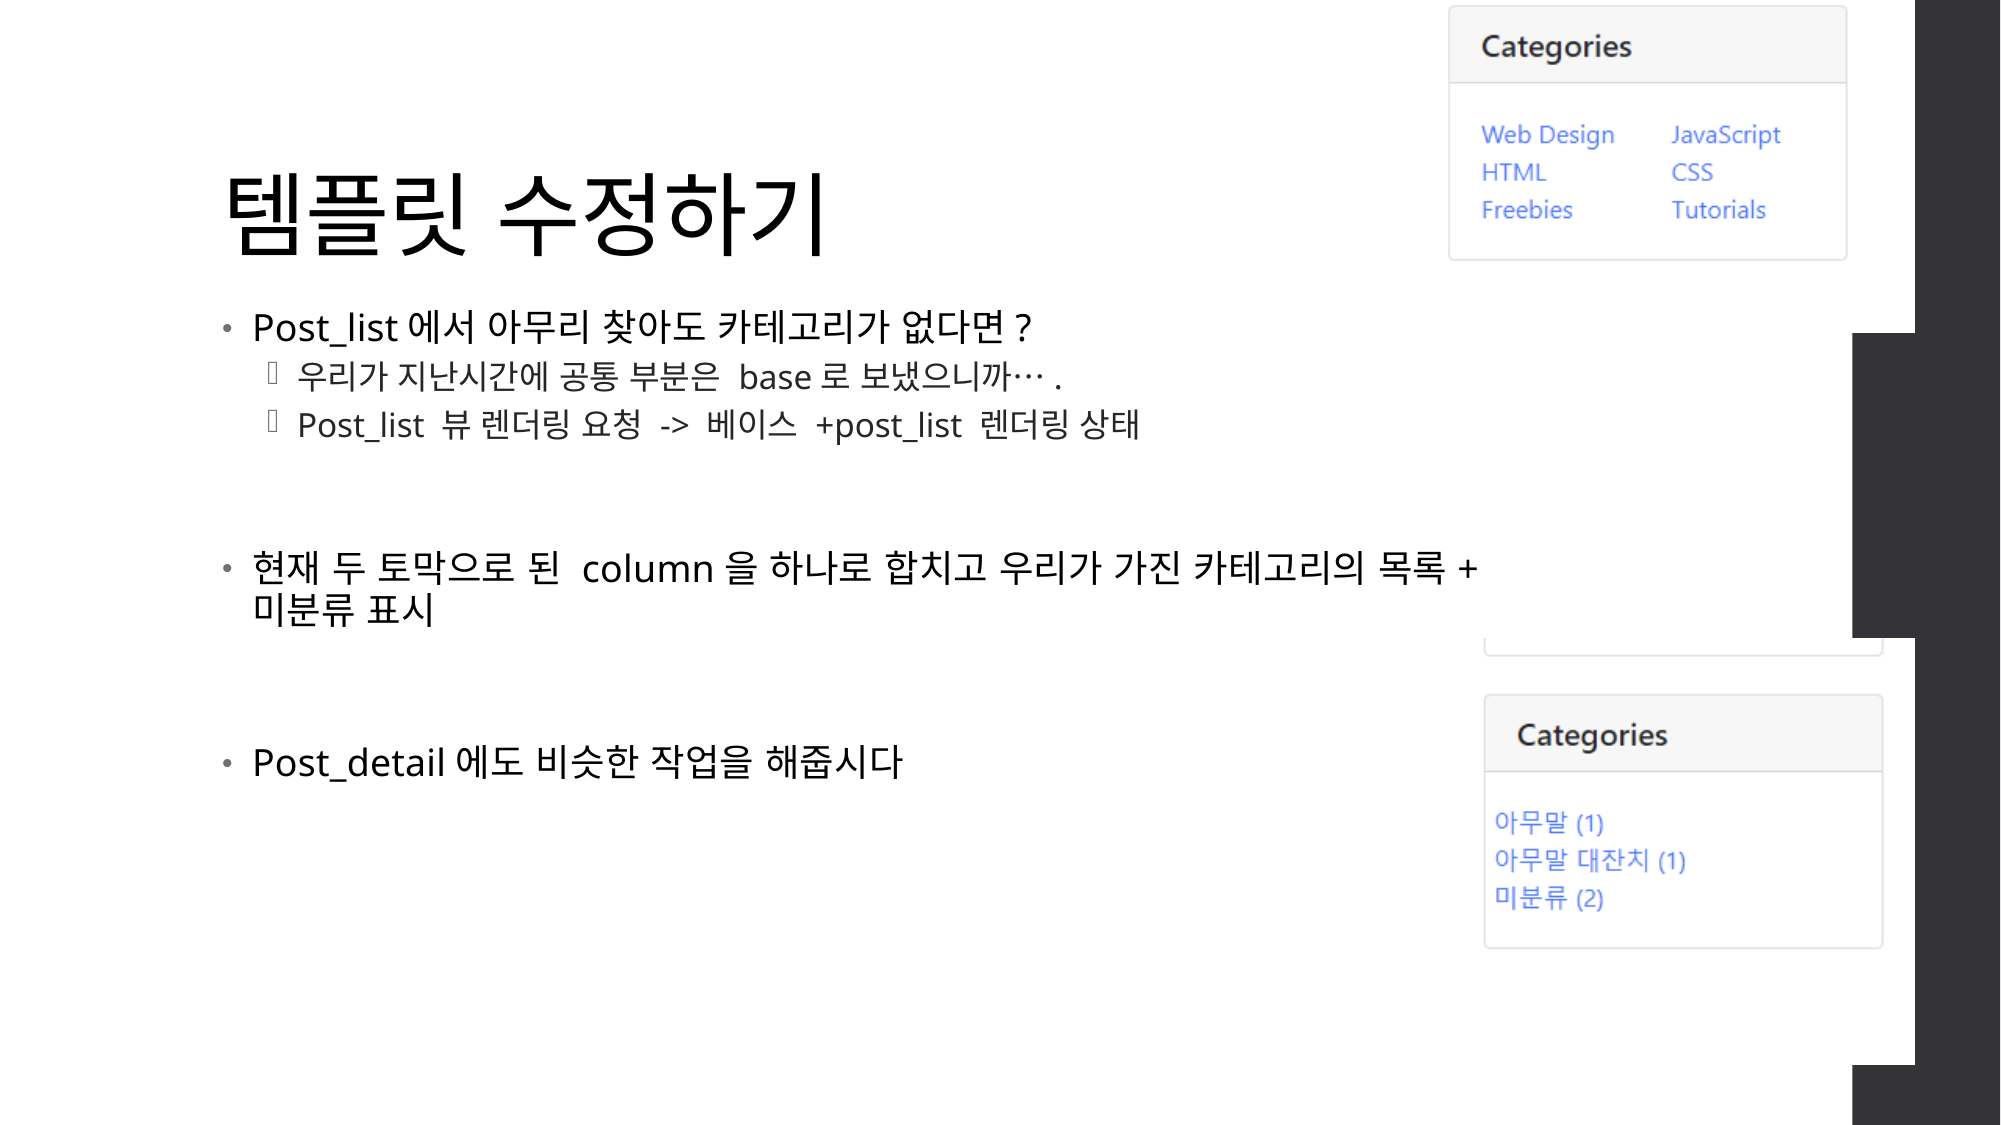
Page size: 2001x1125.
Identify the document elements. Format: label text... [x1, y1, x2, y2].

list Post_list에서 아무리 찾아도 카테고리가 없다면? 우리가 지난시간에 공통 부분은 base로 보냈으니까…. Post_list 뷰 렌더링 요청 -> 베이스 +post_list 렌더링 상태 현재 두 토막으로 된 column을 하나로 합치고 우리가 가진 카테고리의 목록+ 미분류 표시 Post_detail에도 비슷한 작업을 해줍시다 [206, 299, 1617, 1014]
title 템플릿 수정하기 [206, 60, 1368, 278]
picture [1409, 638, 1915, 1066]
picture [1375, 0, 1915, 333]
